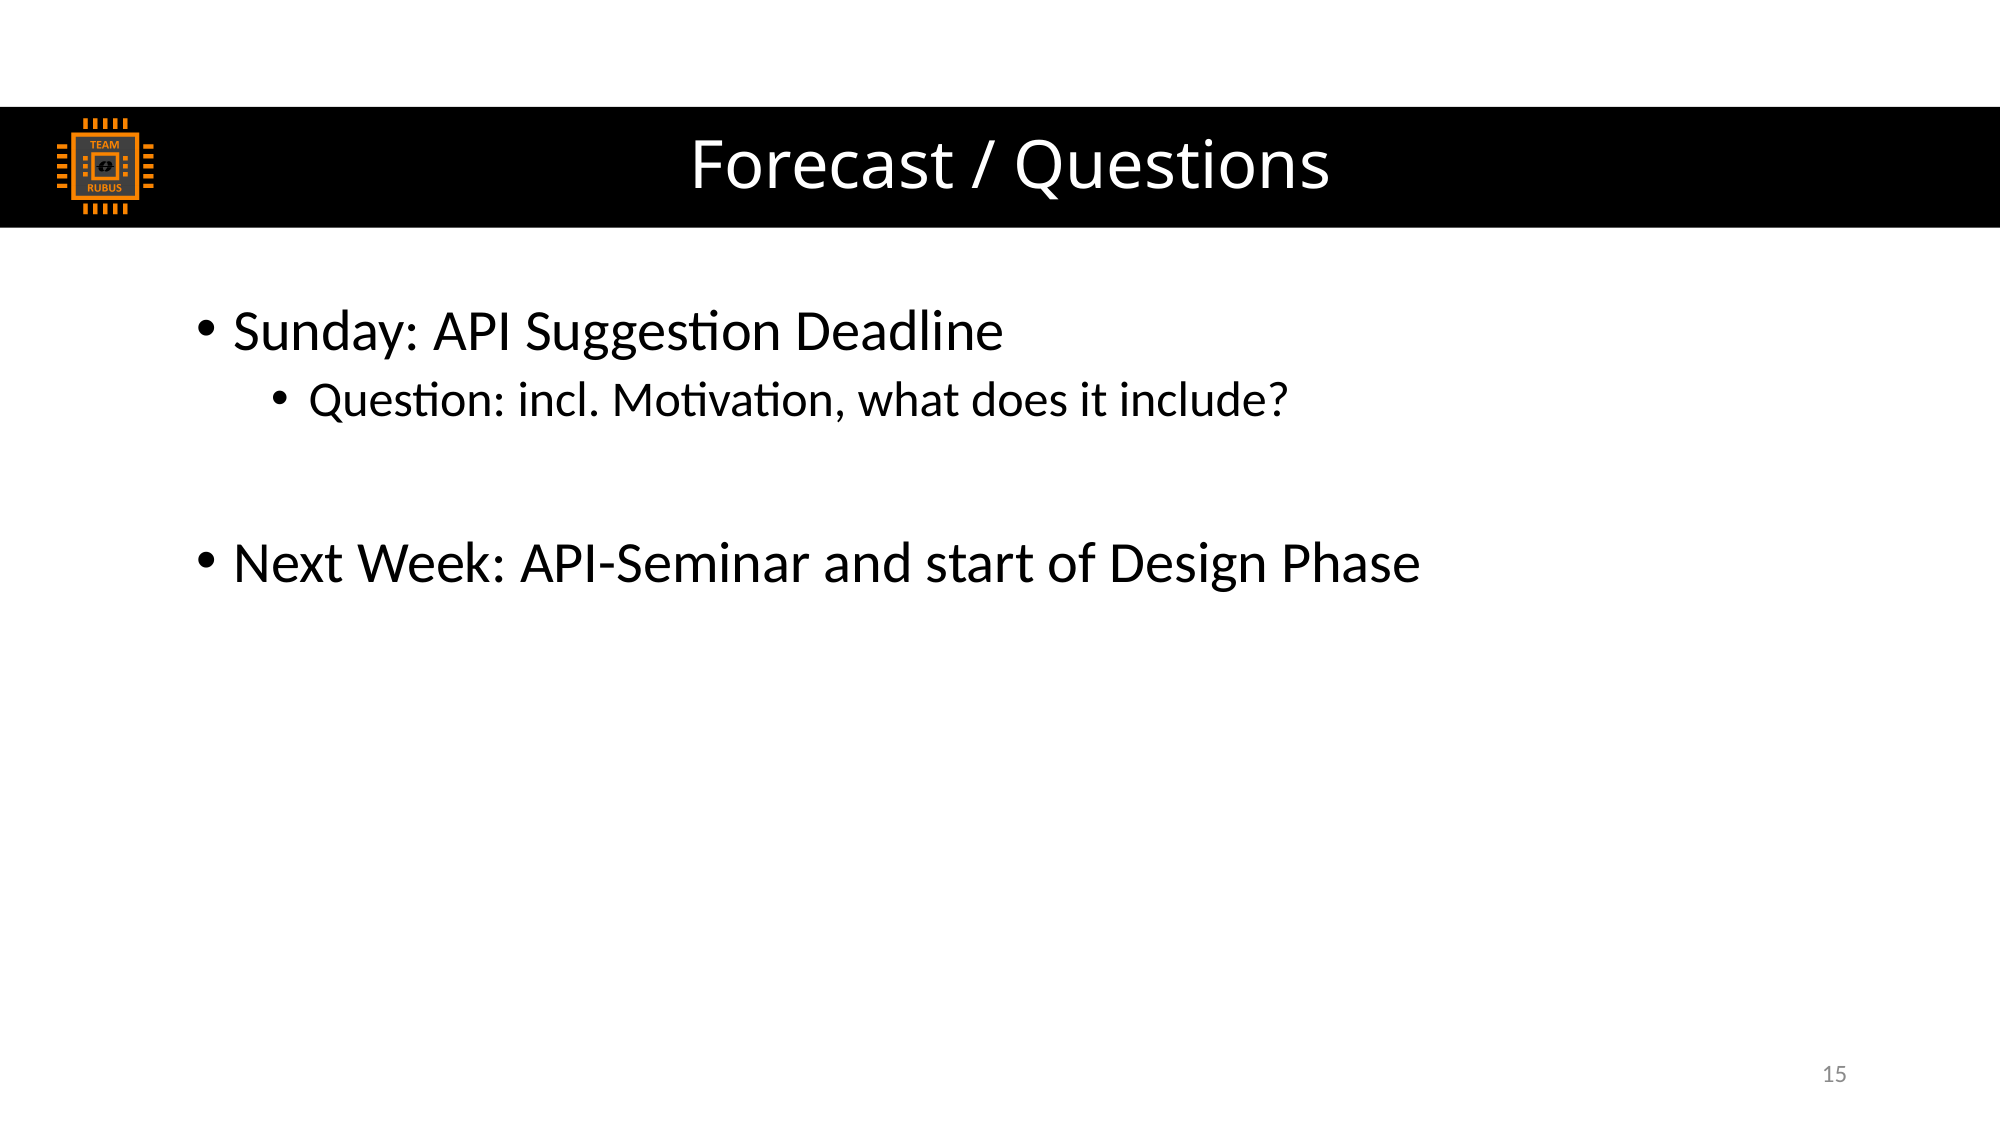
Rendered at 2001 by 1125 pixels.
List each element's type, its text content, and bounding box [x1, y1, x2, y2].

title Forecast / Questions [91, 105, 1931, 228]
picture [49, 114, 162, 221]
text_box [0, 106, 2000, 229]
slide_number 15 [1412, 1042, 1863, 1103]
text_box Sunday: API Suggestion Deadline Question: incl. Motivation, what does it include? Next Week: API-Seminar and start of Design Phase [180, 292, 1819, 1057]
